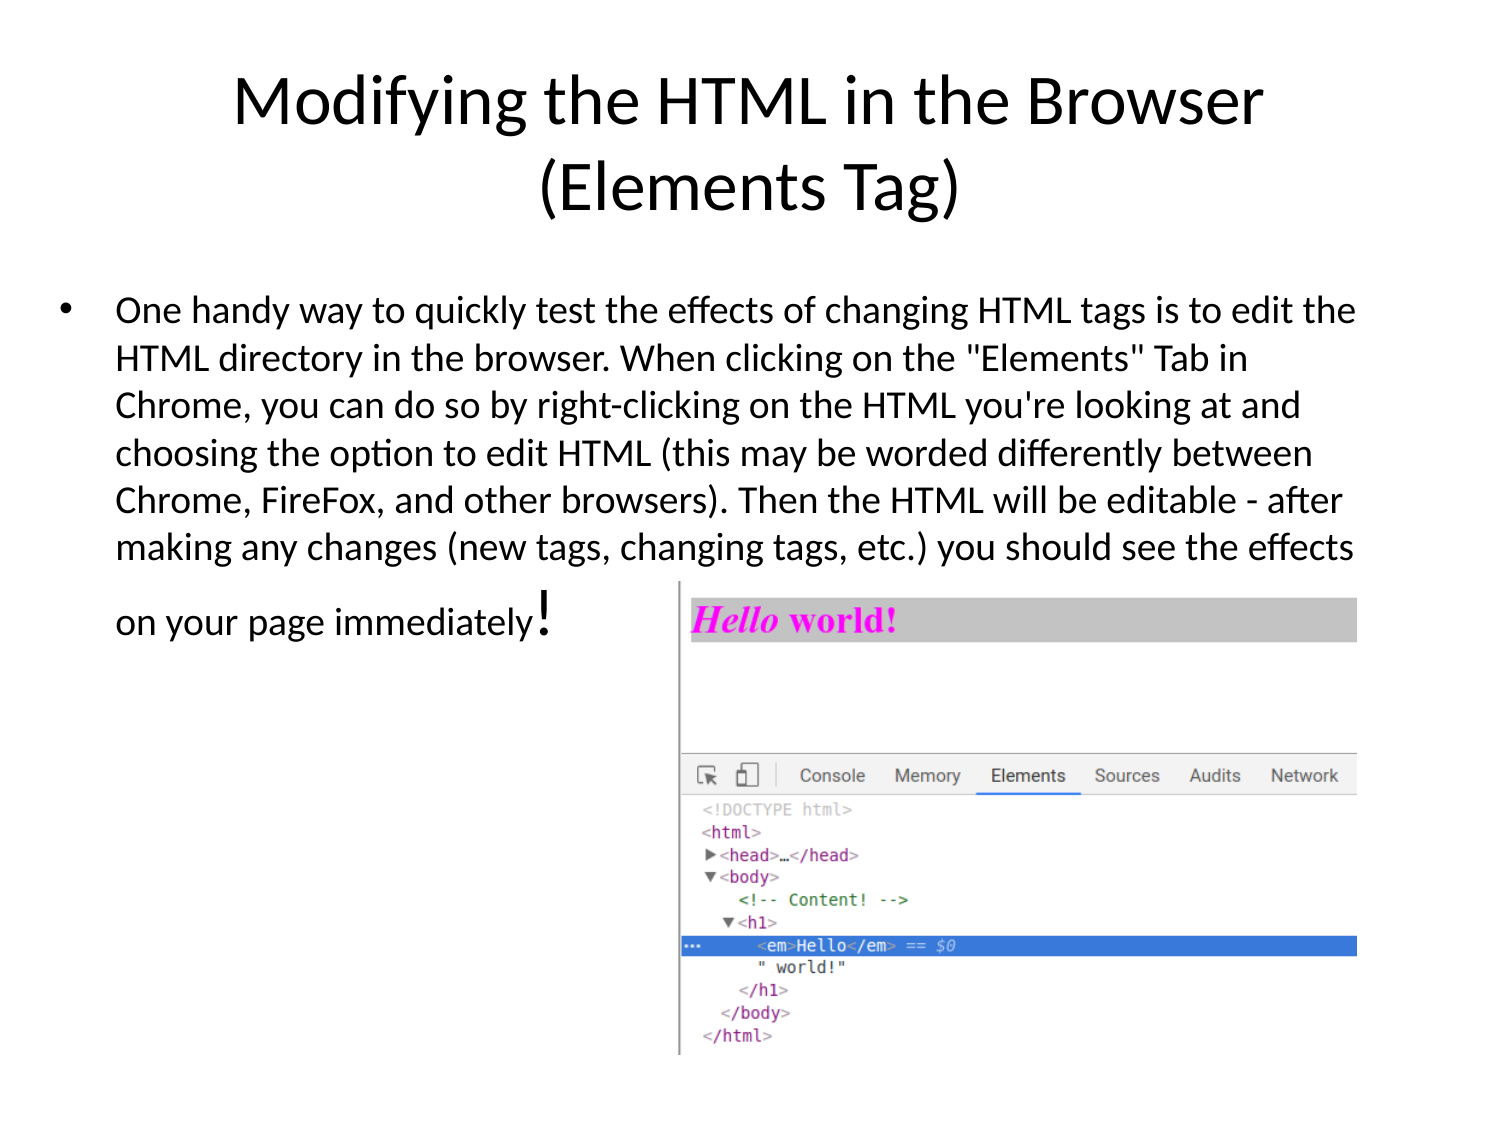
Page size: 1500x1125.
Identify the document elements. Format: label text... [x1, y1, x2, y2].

title Modifying the HTML in the Browser (Elements Tag) [75, 45, 1425, 233]
list One handy way to quickly test the effects of changing HTML tags is to edit the HTML directory in the browser. When clicking on the "Elements" Tab in Chrome, you can do so by right-clicking on the HTML you're looking at and choosing the option to edit HTML (this may be worded differently between Chrome, FireFox, and other browsers). Then the HTML will be editable - after making any changes (new tags, changing tags, etc.) you should see the effects on your page immediately! [44, 277, 1395, 1020]
picture [677, 580, 1357, 1056]
